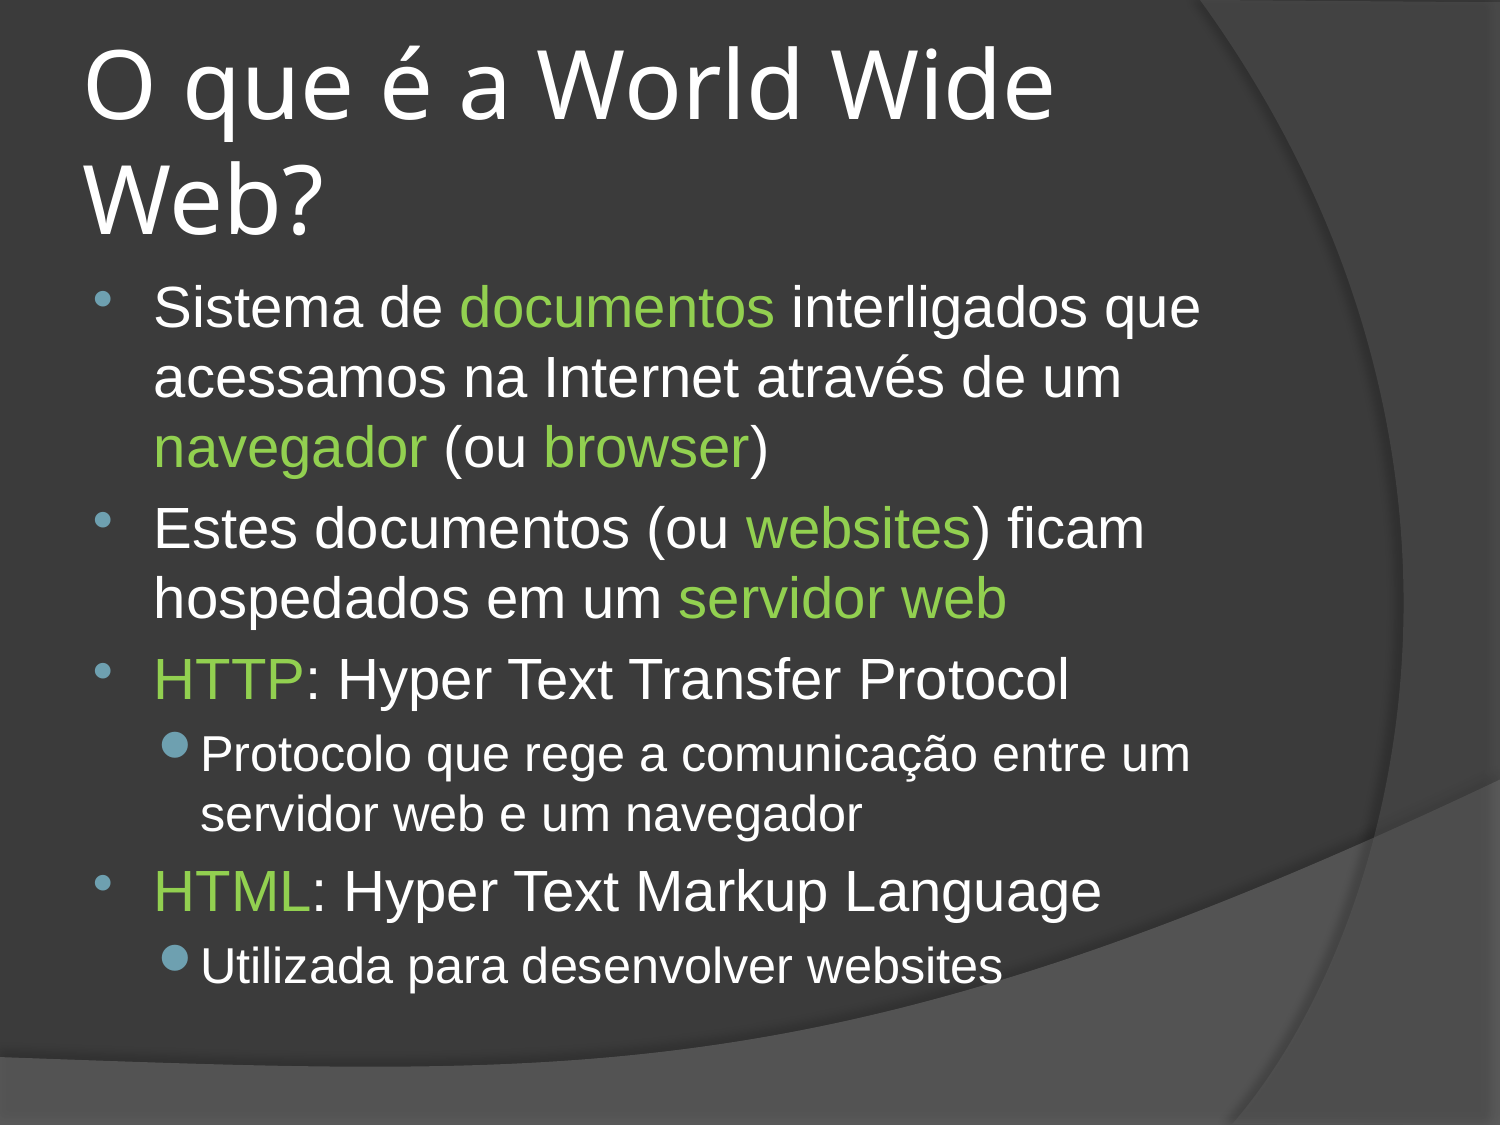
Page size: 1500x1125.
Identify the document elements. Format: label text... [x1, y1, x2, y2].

title O que é a World Wide Web? [75, 45, 1300, 233]
list Sistema de documentos interligados que acessamos na Internet através de um navegador (ou browser) Estes documentos (ou websites) ficam hospedados em um servidor web HTTP: Hyper Text Transfer Protocol Protocolo que rege a comunicação entre um servidor web e um navegador HTML: Hyper Text Markup Language Utilizada para desenvolver websites [75, 262, 1300, 1005]
